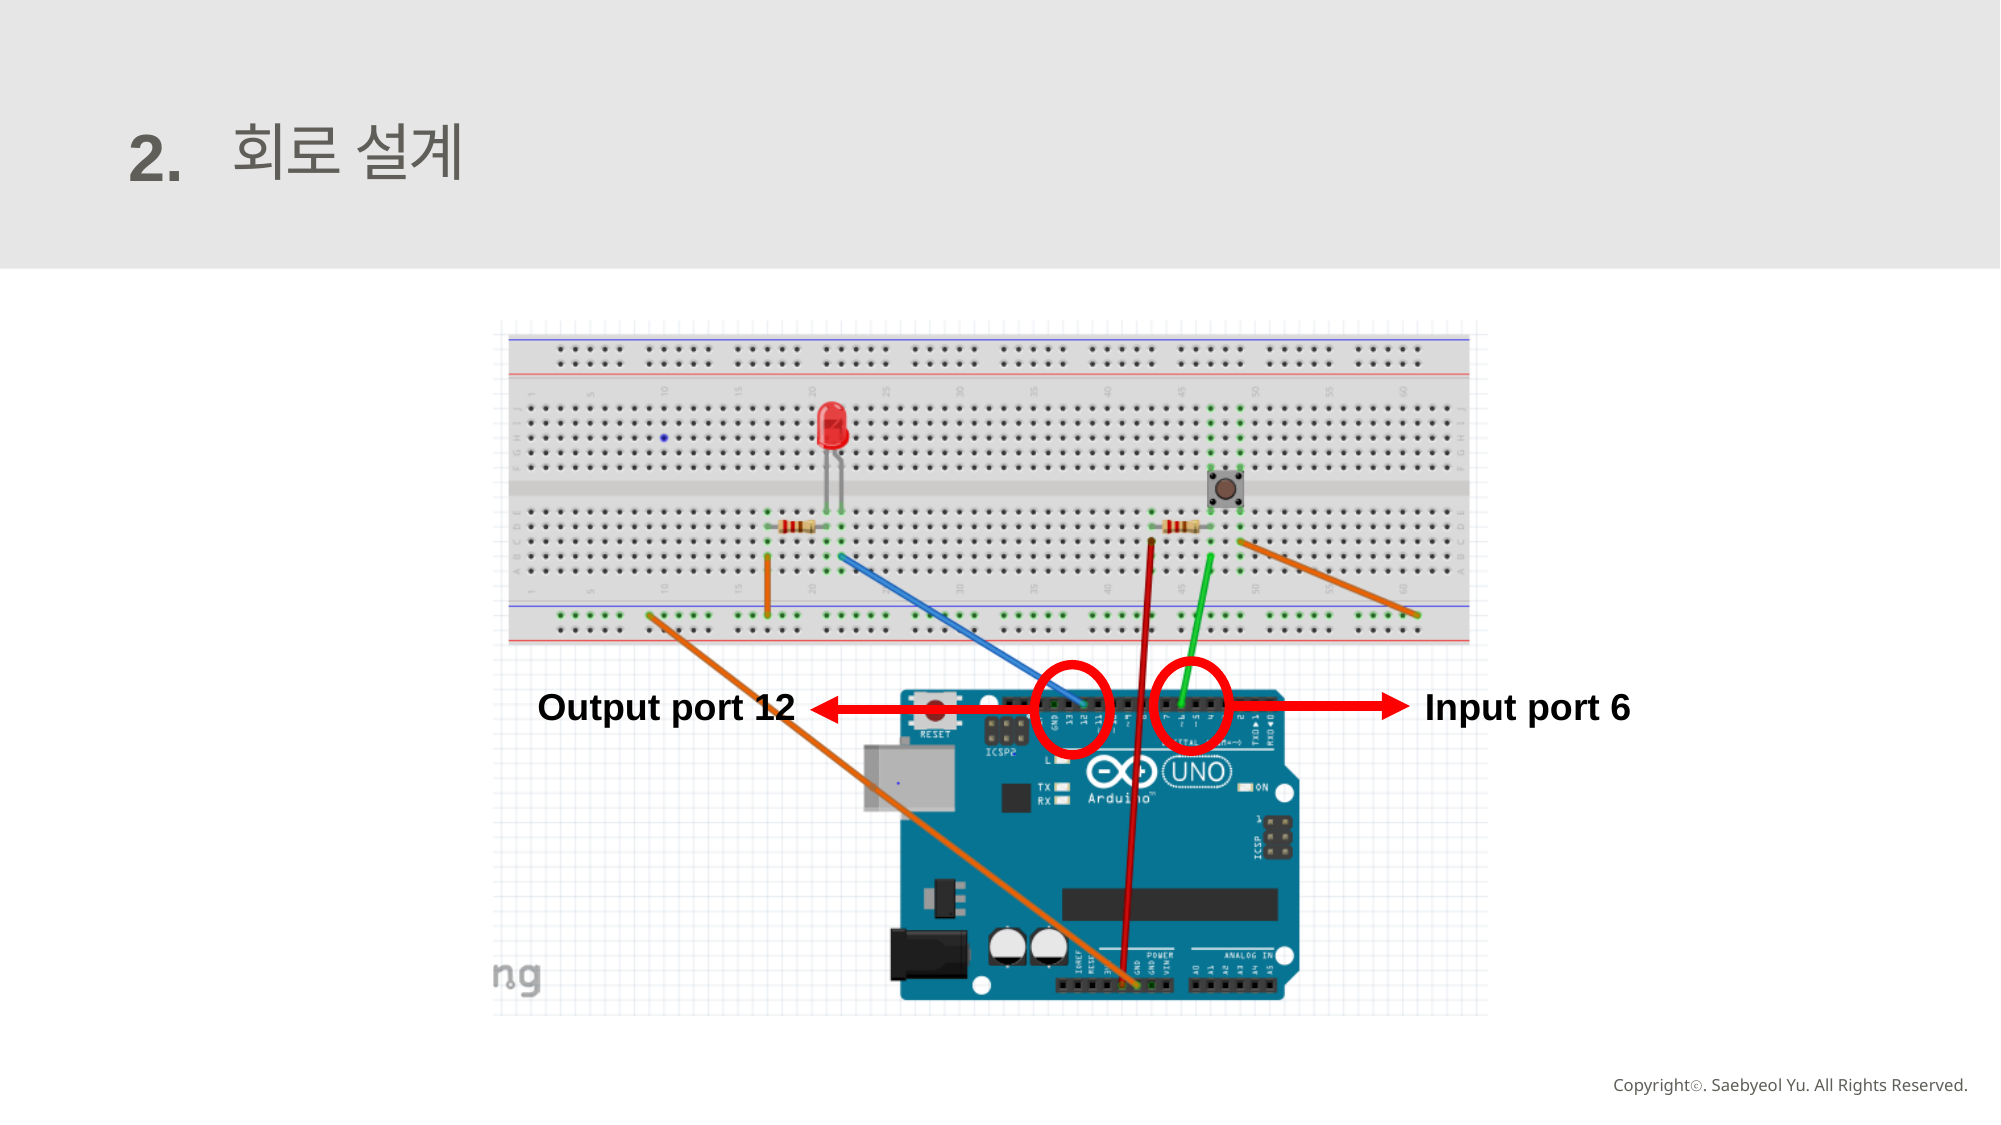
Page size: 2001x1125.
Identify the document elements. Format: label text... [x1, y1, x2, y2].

text_box Input port 6 [1488, 675, 1690, 736]
text_box 2. [113, 106, 199, 202]
text_box 회로 설계 [216, 105, 481, 196]
text_box [0, 0, 2000, 270]
picture [493, 305, 1488, 1020]
